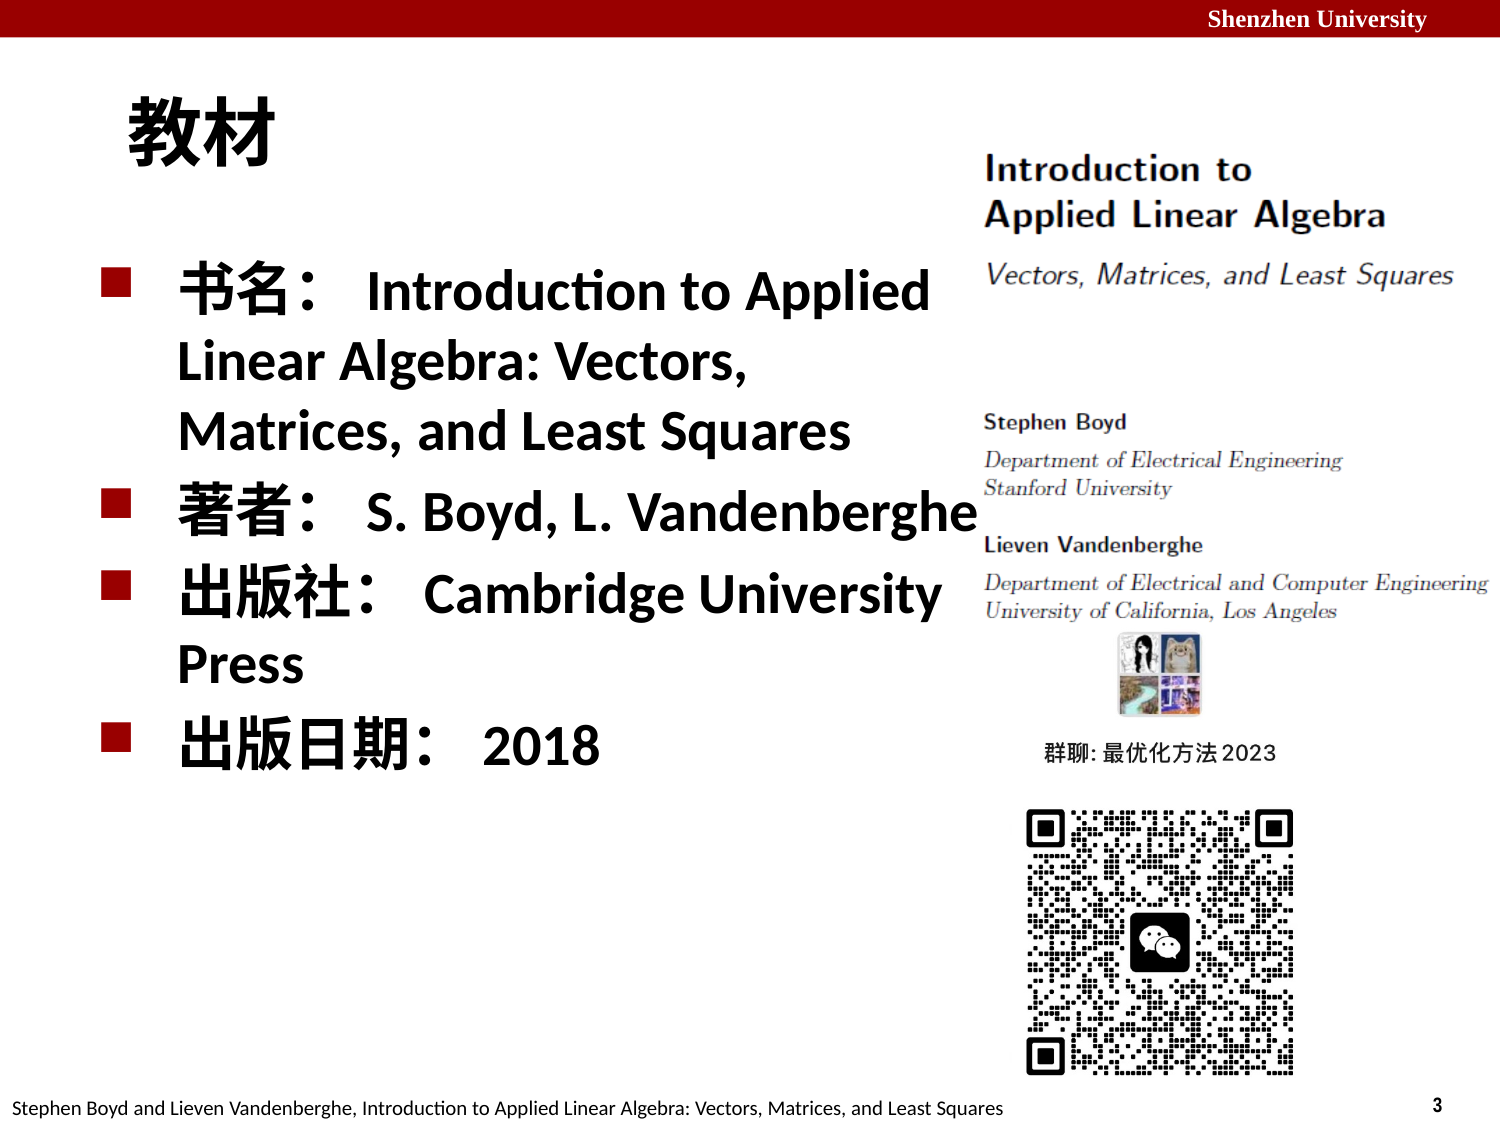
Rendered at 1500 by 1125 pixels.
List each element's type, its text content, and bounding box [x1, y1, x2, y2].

list 书名：Introduction to Applied Linear Algebra: Vectors, Matrices, and Least Squares 著者：S. Boyd, L. Vandenberghe 出版社：Cambridge University Press 出版日期：2018 [87, 244, 982, 918]
picture [965, 137, 1500, 1078]
title 教材 [112, 67, 1400, 193]
